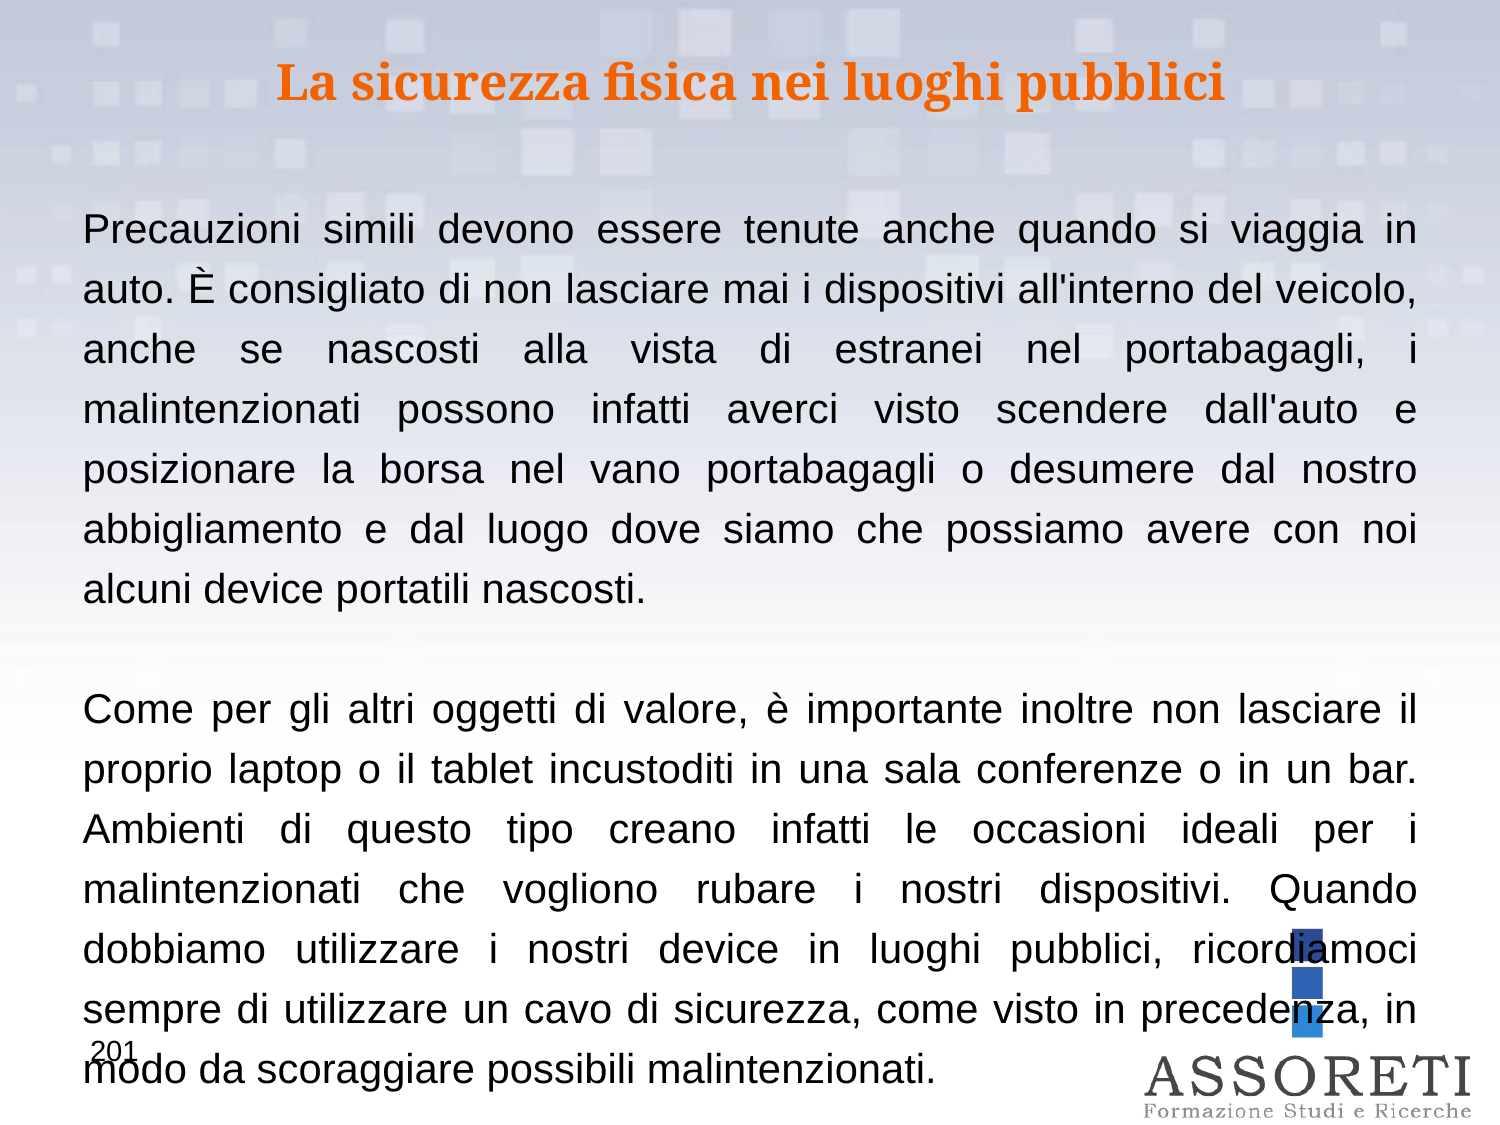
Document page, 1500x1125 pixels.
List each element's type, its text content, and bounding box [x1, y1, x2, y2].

slide_number 201 [74, 1024, 426, 1103]
picture [0, 0, 1500, 1125]
text_box Precauzioni simili devono essere tenute anche quando si viaggia in auto. È consigliato di non lasciare mai i dispositivi all'interno del veicolo, anche se nascosti alla vista di estranei nel portabagagli, i malintenzionati possono infatti averci visto scendere dall'auto e posizionare la borsa nel vano portabagagli o desumere dal nostro abbigliamento e dal luogo dove siamo che possiamo avere con noi alcuni device portatili nascosti. Come per gli altri oggetti di valore, è importante inoltre non lasciare il proprio laptop o il tablet incustoditi in una sala conferenze o in un bar. Ambienti di questo tipo creano infatti le occasioni ideali per i malintenzionati che vogliono rubare i nostri dispositivi. Quando dobbiamo utilizzare i nostri device in luoghi pubblici, ricordiamoci sempre di utilizzare un cavo di sicurezza, come visto in precedenza, in modo da scoraggiare possibili malintenzionati. [68, 184, 1434, 1100]
text_box La sicurezza fisica nei luoghi pubblici [72, 42, 1431, 118]
